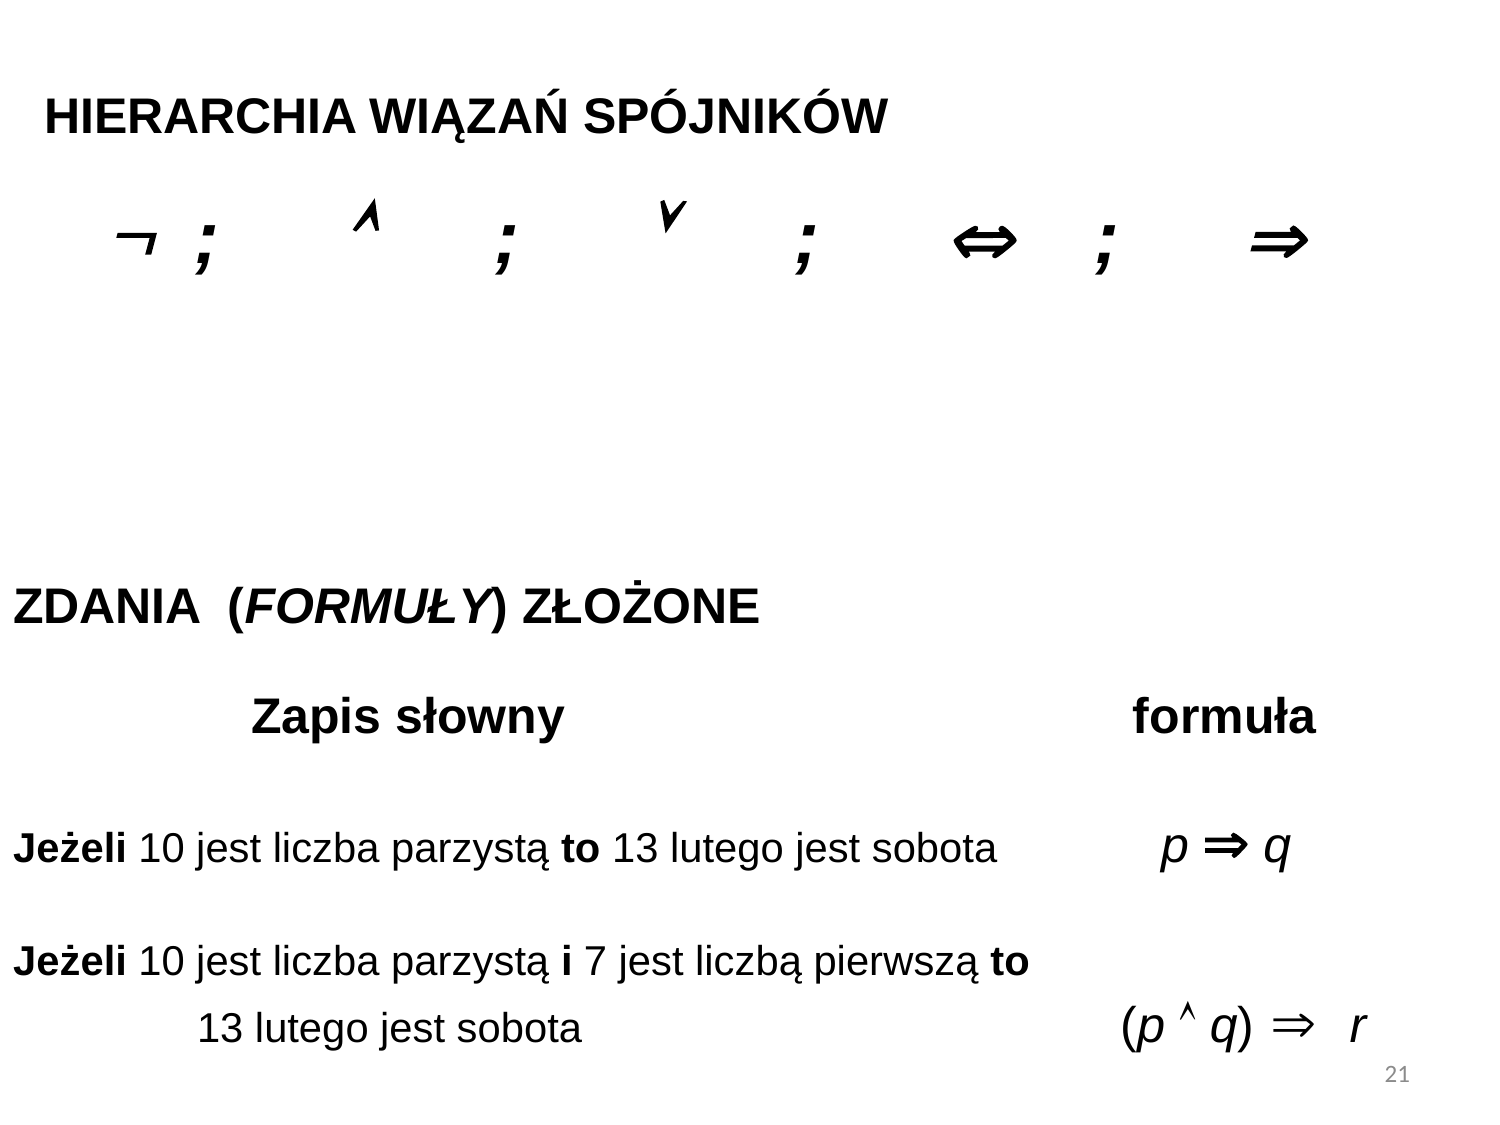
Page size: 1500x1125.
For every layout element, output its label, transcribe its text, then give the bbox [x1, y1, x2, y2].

text_box ZDANIA (FORMUŁY) ZŁOŻONE Zapis słowny formuła Jeżeli 10 jest liczba parzystą to 13 lutego jest sobota p  q Jeżeli 10 jest liczba parzystą i 7 jest liczbą pierwszą to 13 lutego jest sobota (p  q)  r [0, 566, 1487, 1062]
text_box HIERARCHIA WIĄZAŃ SPÓJNIKÓW  ;  ;  ;  ;  [29, 30, 1353, 286]
slide_number 21 [1074, 1062, 1425, 1103]
